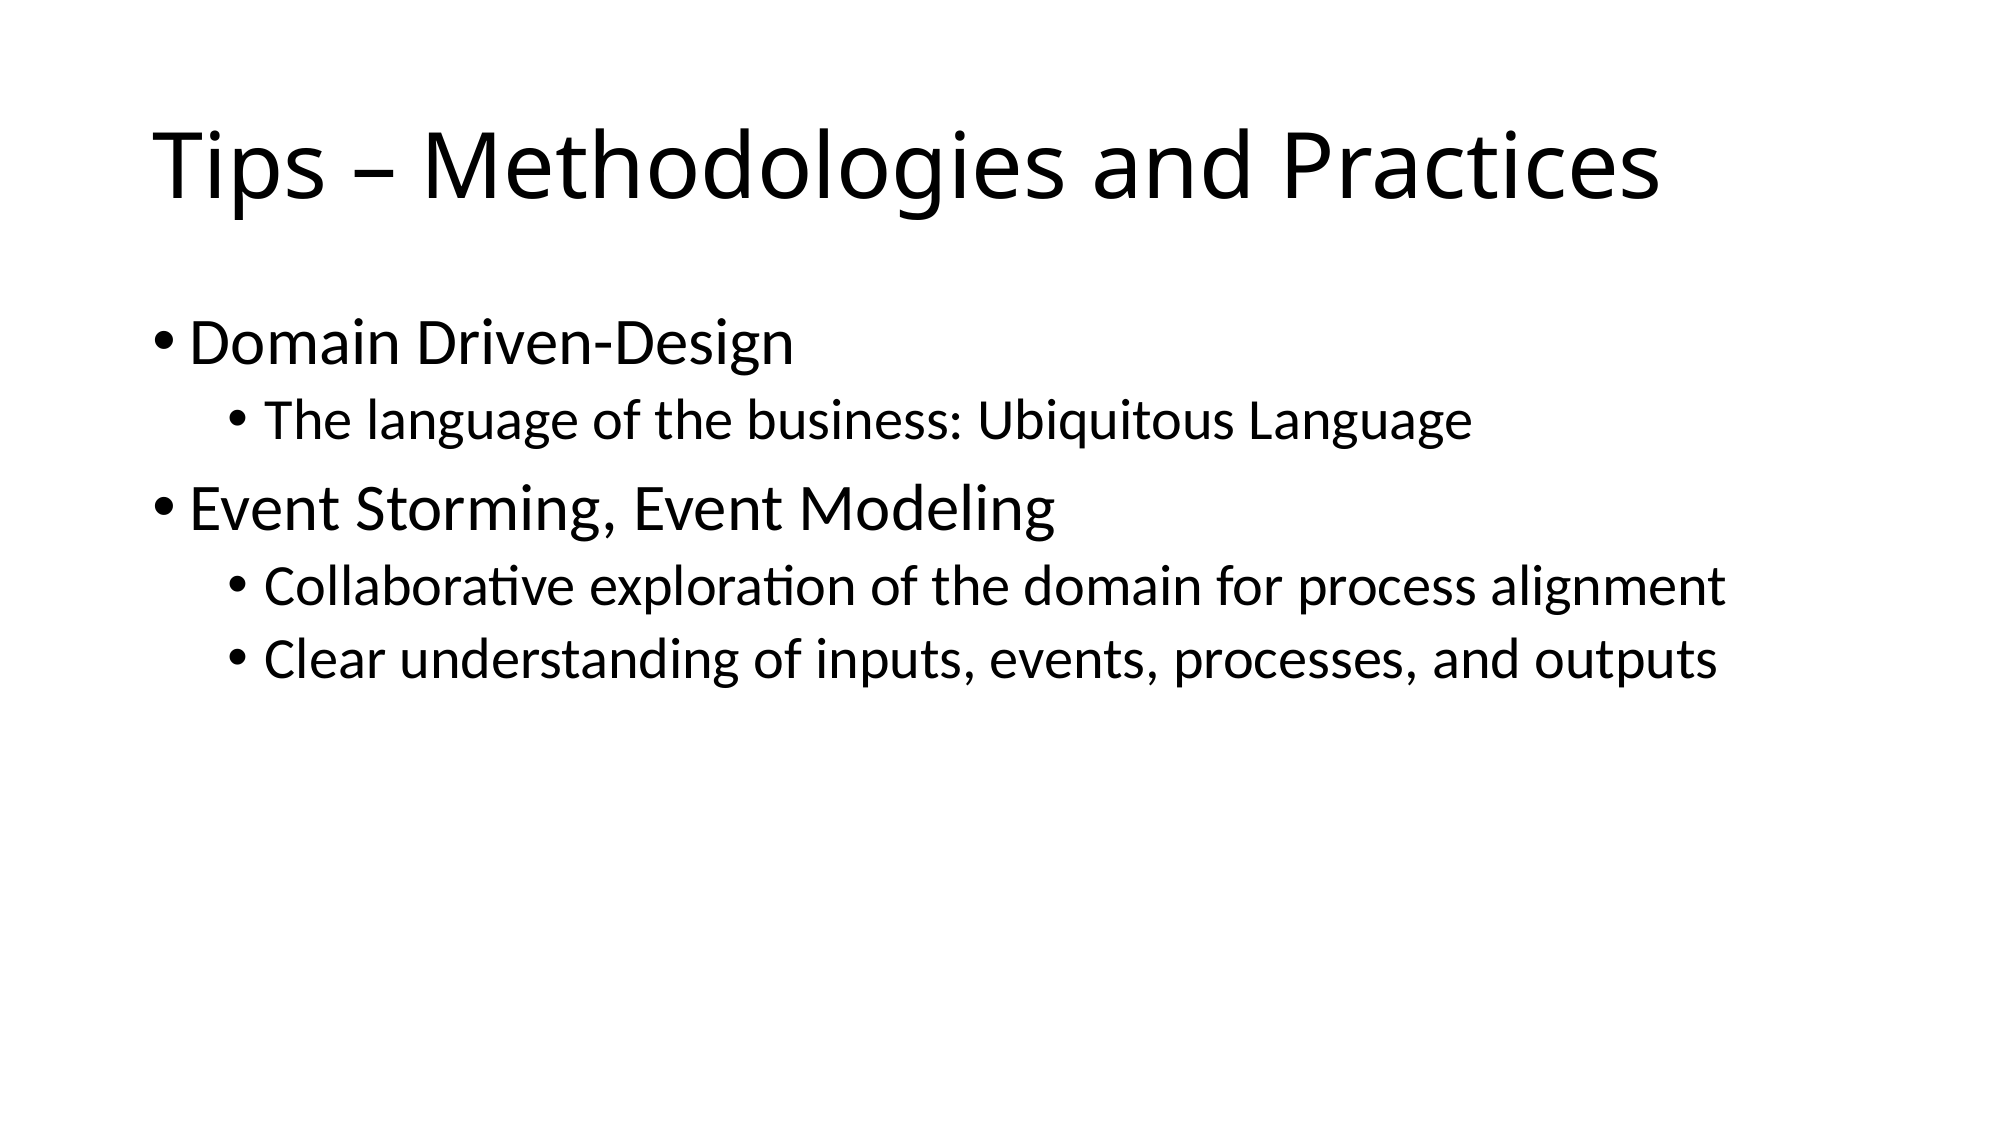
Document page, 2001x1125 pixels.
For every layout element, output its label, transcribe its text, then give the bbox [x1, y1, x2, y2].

title Tips – Methodologies and Practices [137, 59, 1863, 278]
list Domain Driven-Design The language of the business: Ubiquitous Language Event Storming, Event Modeling Collaborative exploration of the domain for process alignment Clear understanding of inputs, events, processes, and outputs [137, 299, 1863, 1014]
